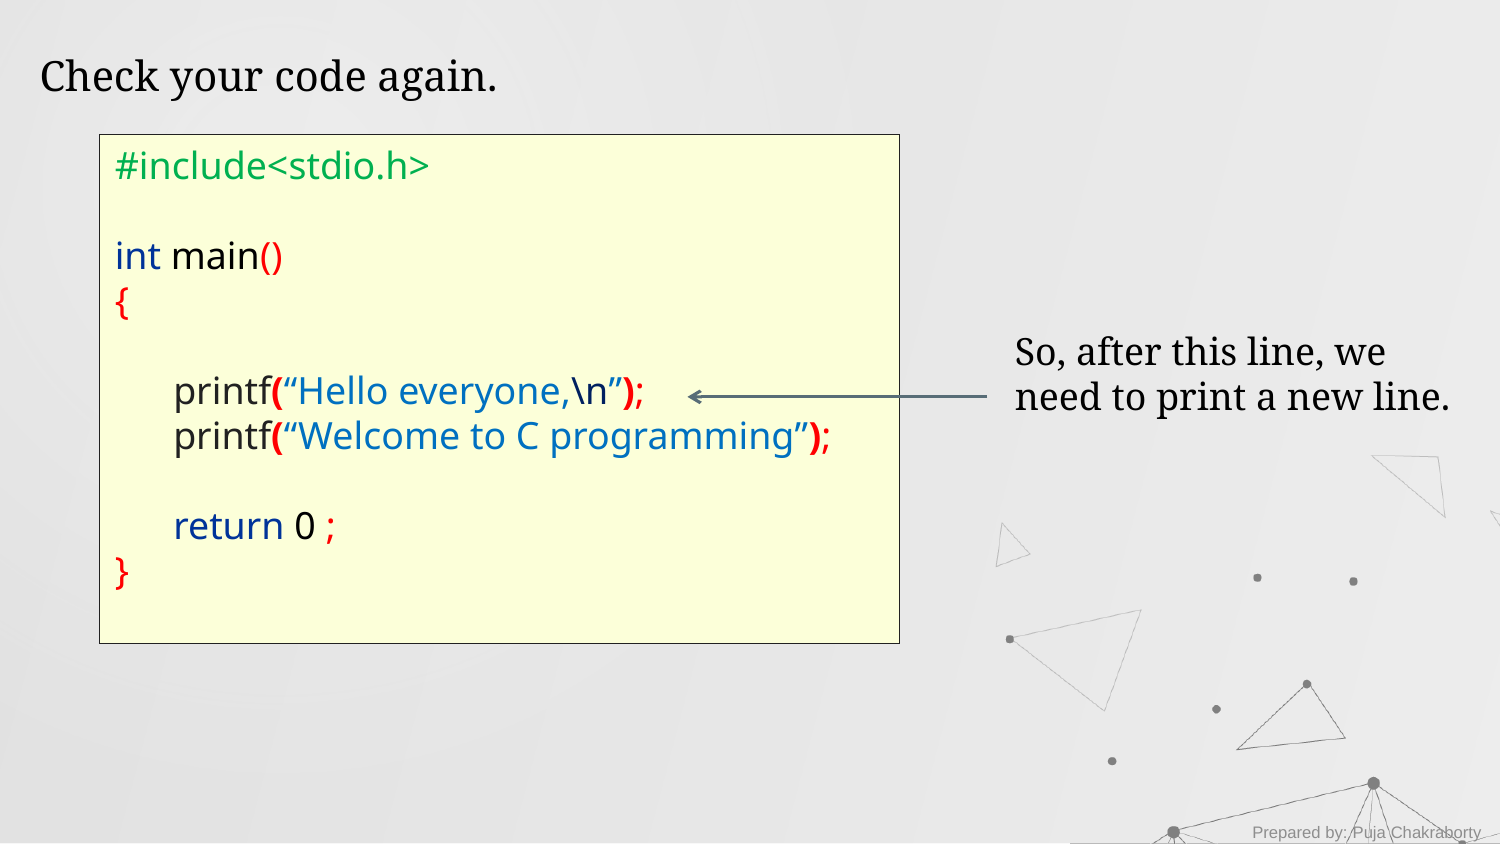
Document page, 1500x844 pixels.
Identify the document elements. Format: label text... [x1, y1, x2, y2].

text_box Check your code again. [24, 46, 850, 103]
picture [0, 0, 1500, 844]
text_box #include<stdio.h> int main() { printf(“Hello everyone,\n”); printf(“Welcome to C programming”); return 0 ; } [99, 134, 900, 644]
text_box Prepared by: Puja Chakraborty [1237, 814, 1500, 844]
text_box So, after this line, we need to print a new line. [999, 324, 1475, 421]
